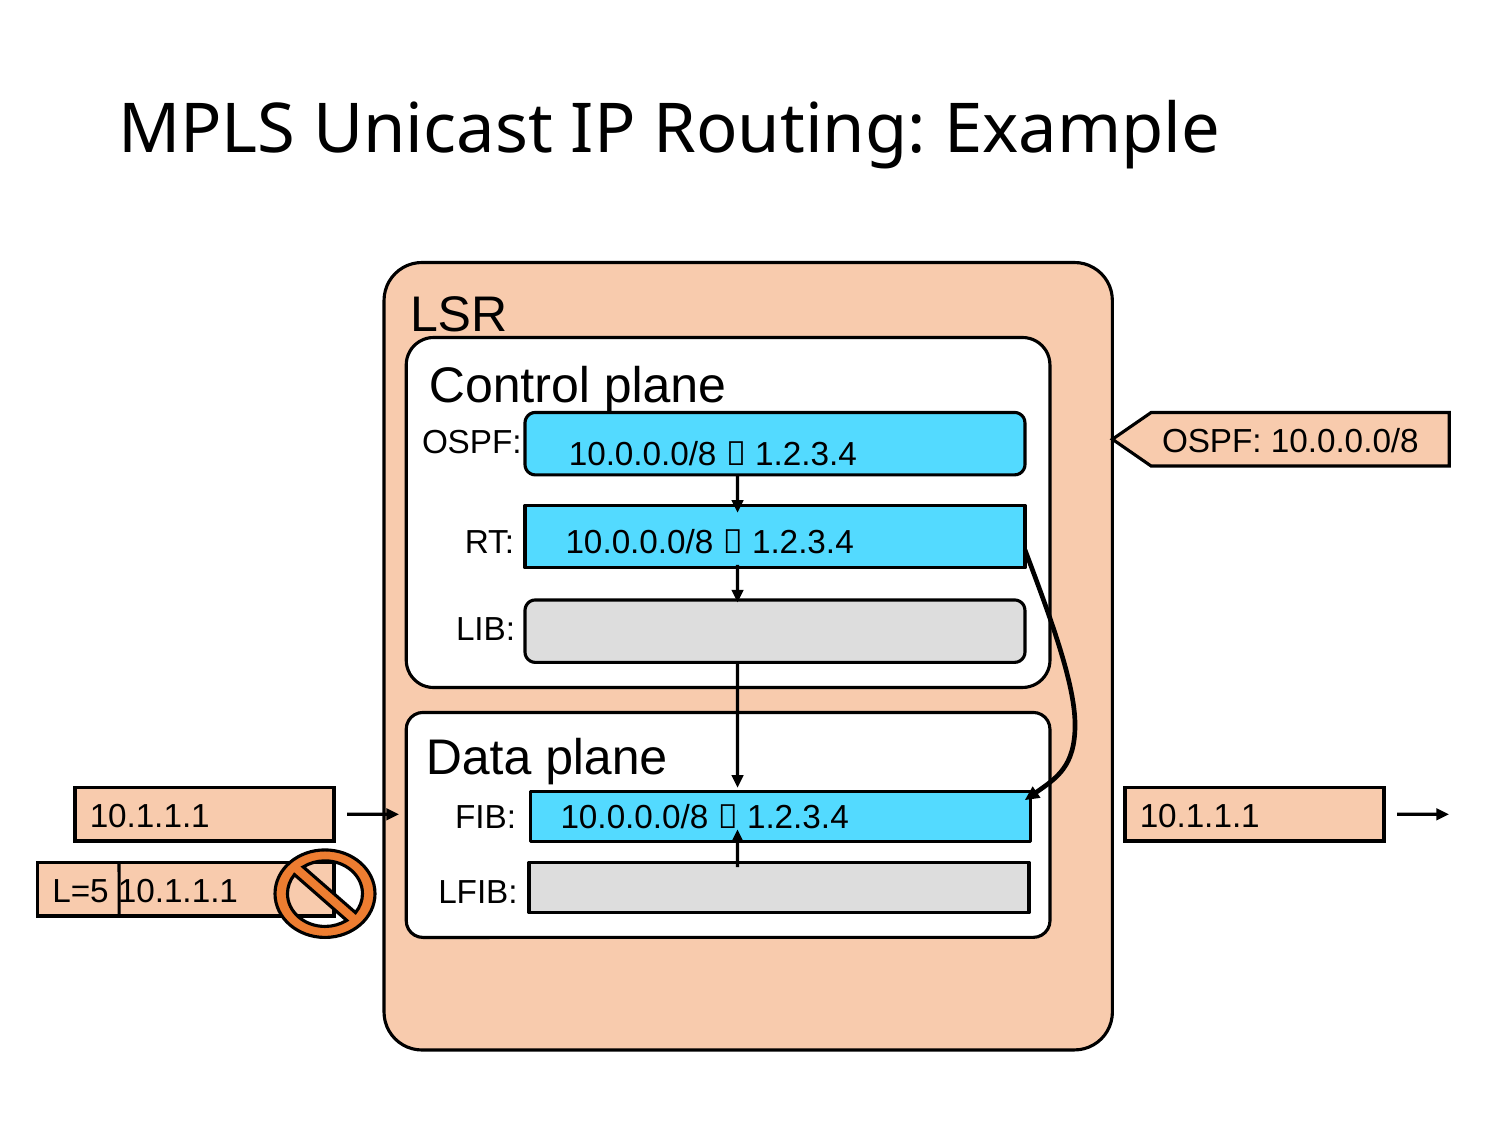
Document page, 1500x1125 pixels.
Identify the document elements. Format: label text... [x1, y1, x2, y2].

text_box Data plane [406, 712, 1051, 938]
text_box RT: [449, 512, 530, 568]
text_box [282, 849, 376, 938]
text_box 10.0.0.0/8  1.2.3.4 [550, 512, 869, 549]
title MPLS Unicast IP Routing: Example [103, 59, 1397, 200]
text_box OSPF: 10.0.0.0/8 [1112, 412, 1450, 467]
text_box OSPF: [407, 412, 537, 468]
text_box [530, 791, 537, 842]
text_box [74, 787, 399, 842]
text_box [37, 862, 334, 917]
text_box [525, 412, 1026, 475]
text_box 10.0.0.0/8  1.2.3.4 [553, 424, 873, 480]
text_box LIB: [441, 599, 531, 655]
text_box LSR [384, 262, 1113, 1051]
text_box [525, 505, 736, 568]
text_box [1124, 787, 1449, 842]
text_box [533, 862, 1030, 913]
text_box [525, 599, 537, 663]
text_box [739, 505, 1026, 549]
text_box Control plane [406, 337, 1050, 688]
text_box [731, 480, 744, 512]
text_box FIB: [440, 787, 532, 843]
text_box LFIB: [423, 862, 533, 918]
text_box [537, 549, 1075, 843]
